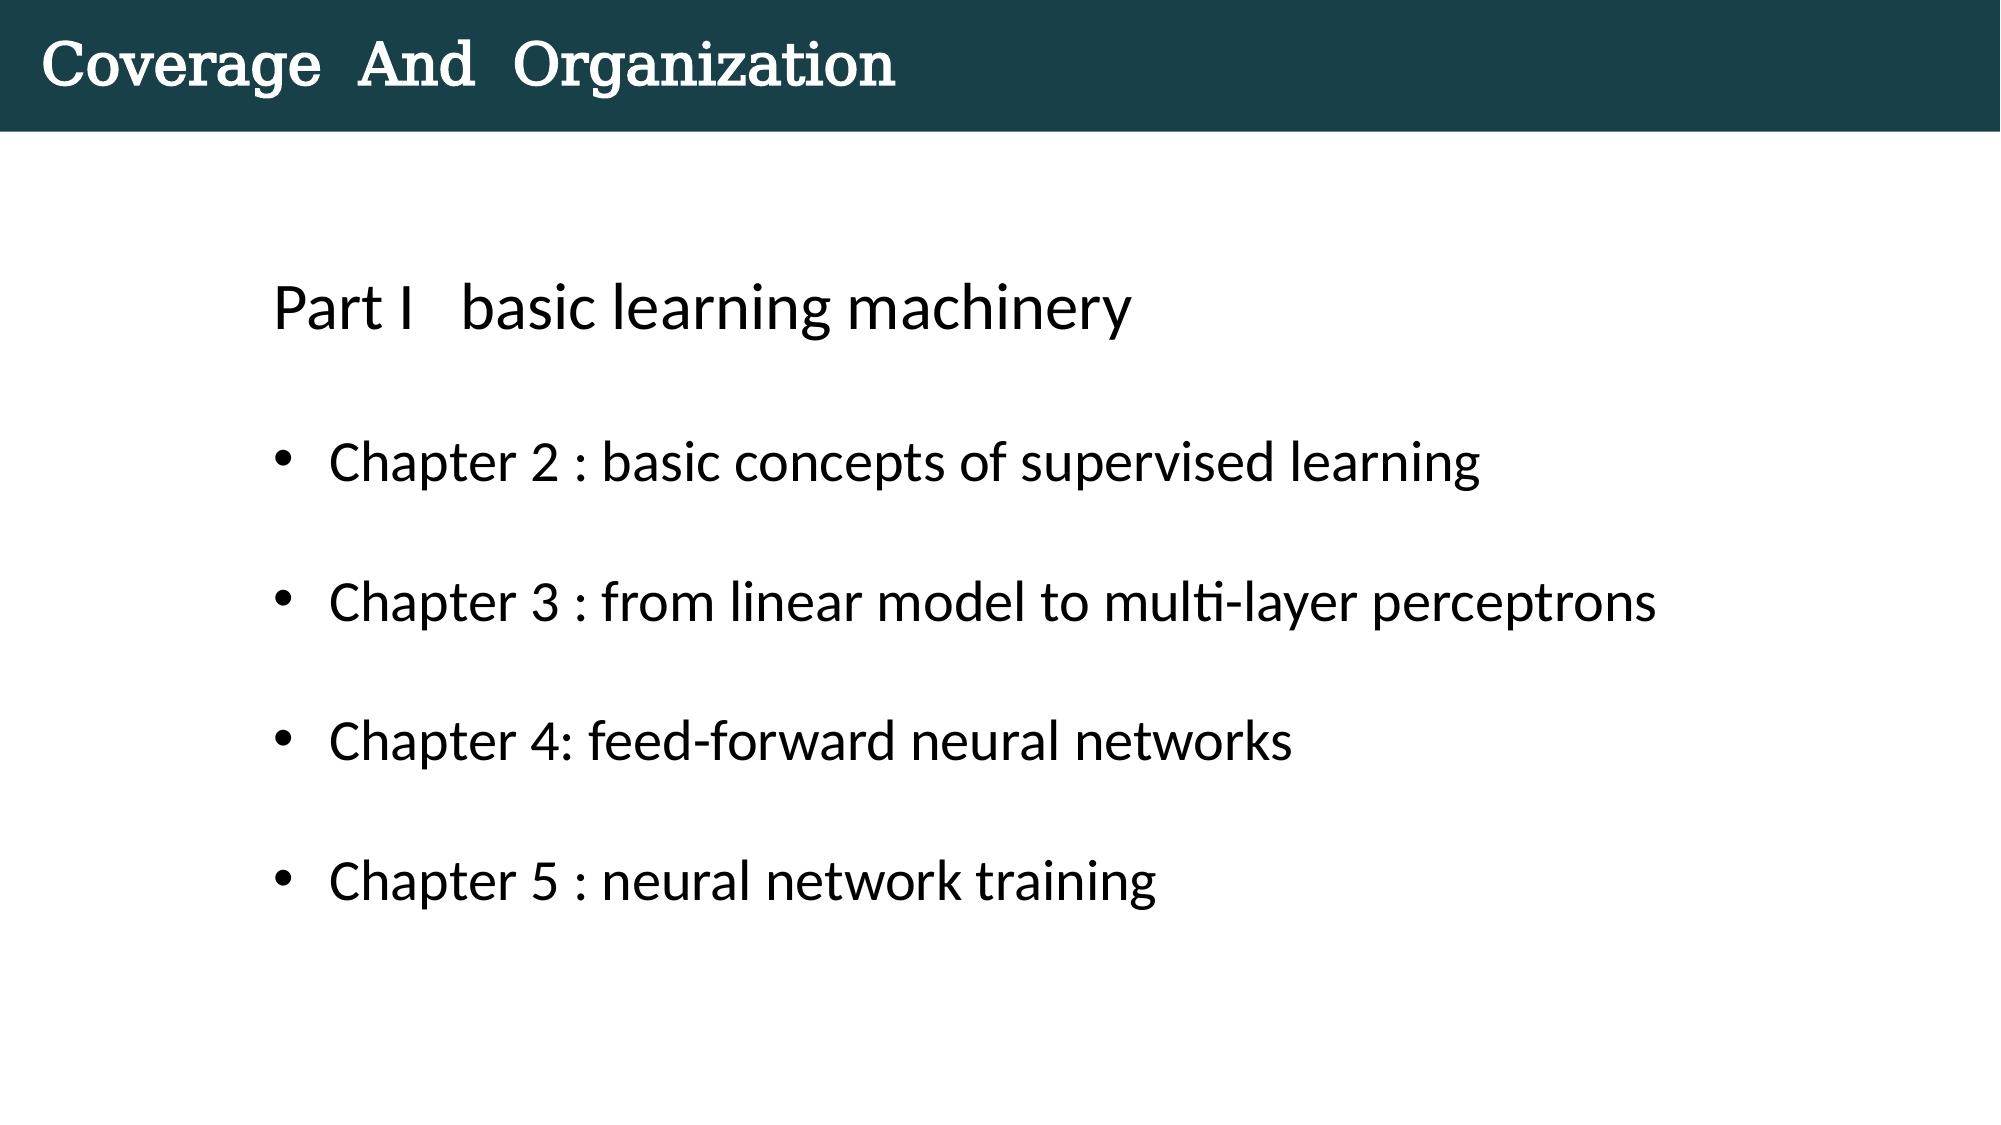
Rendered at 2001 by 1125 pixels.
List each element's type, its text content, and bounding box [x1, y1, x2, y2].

title Coverage And Organization [26, 11, 1687, 121]
text_box Part I basic learning machinery Chapter 2 : basic concepts of supervised learning Chapter 3 : from linear model to multi-layer perceptrons Chapter 4: feed-forward neural networks Chapter 5 : neural network training [258, 255, 1696, 920]
